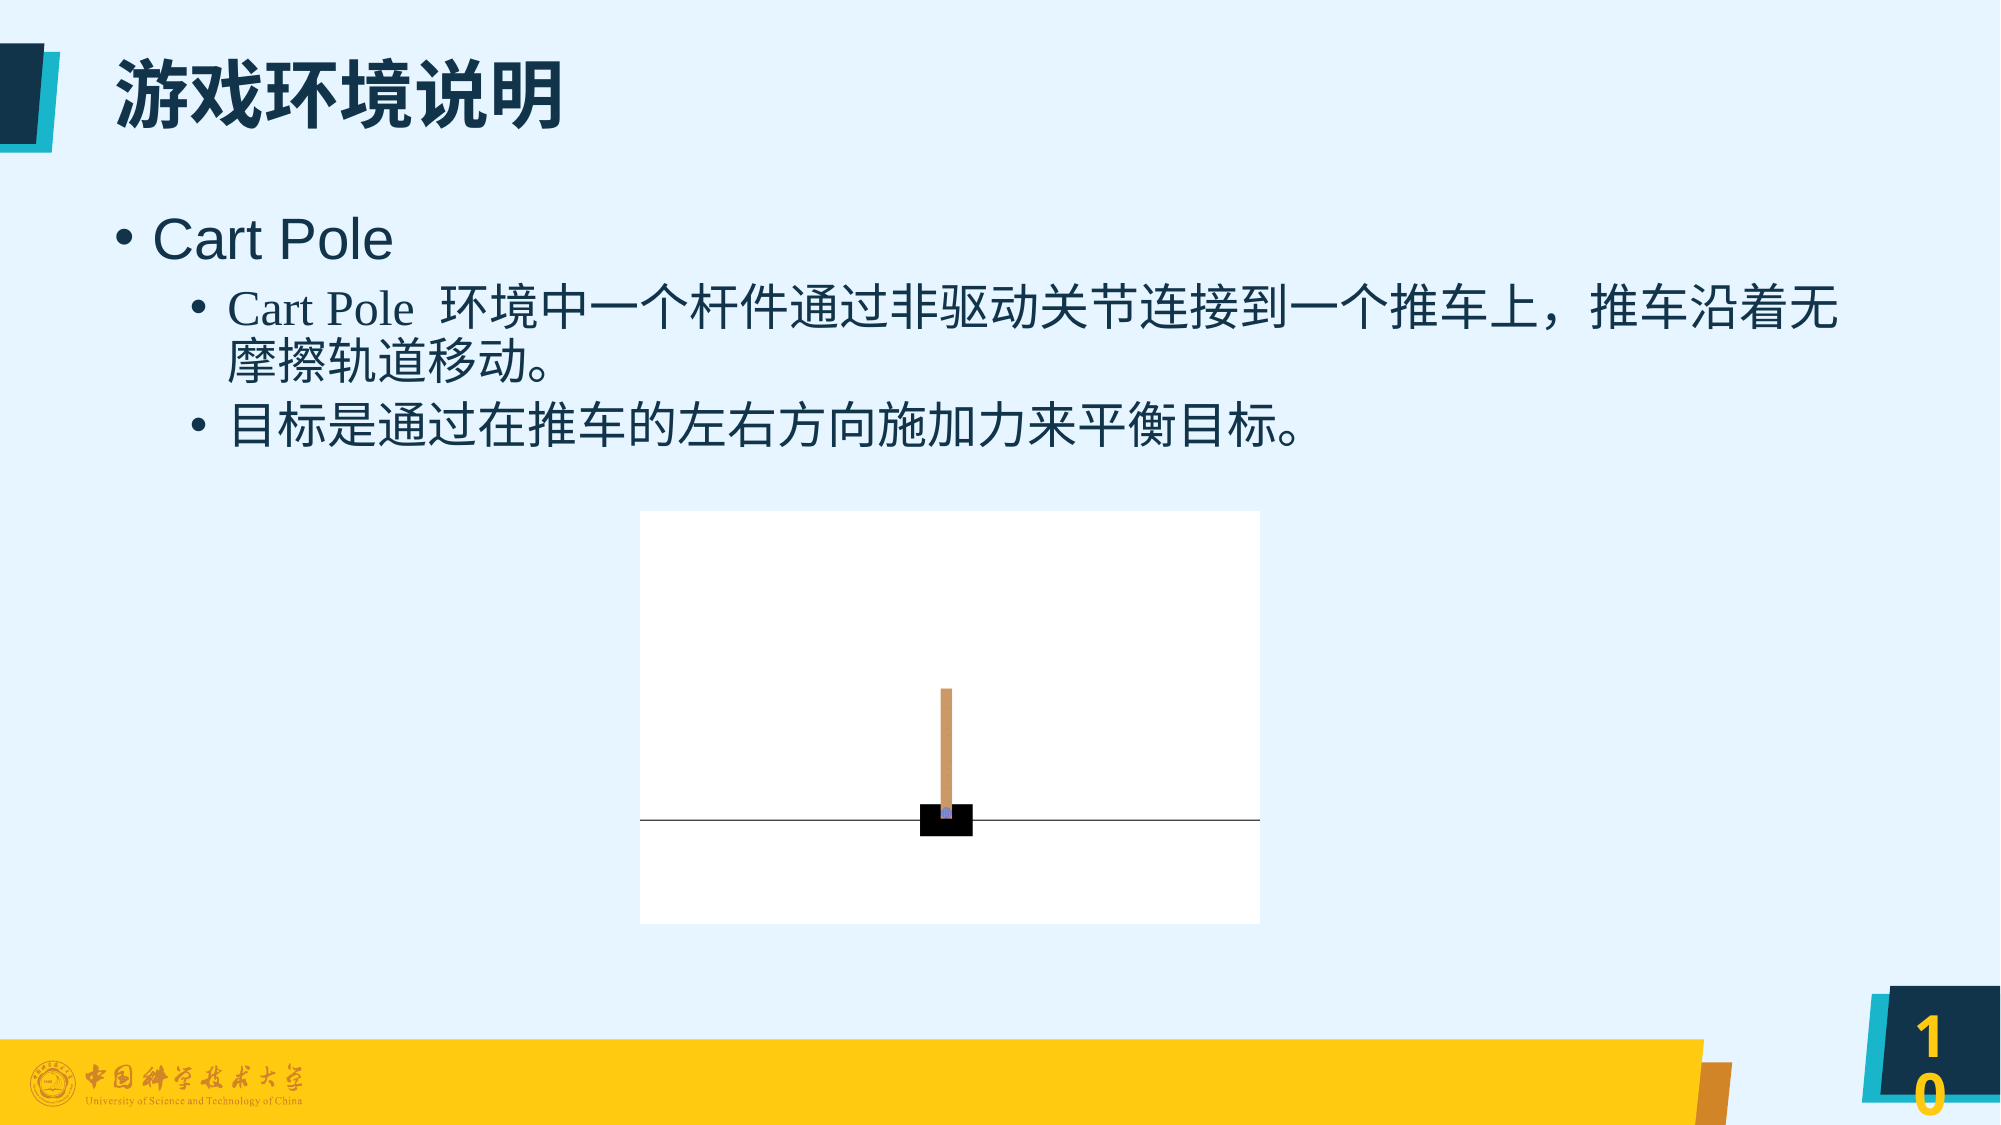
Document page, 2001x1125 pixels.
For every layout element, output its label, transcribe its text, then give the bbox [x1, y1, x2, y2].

picture [640, 511, 1260, 924]
title 游戏环境说明 [99, 43, 1863, 153]
list Cart Pole Cart Pole 环境中一个杆件通过非驱动关节连接到一个推车上，推车沿着无摩擦轨道移动。 目标是通过在推车的左右方向施加力来平衡目标。 [99, 201, 1862, 973]
slide_number 10 [1898, 993, 1989, 1084]
